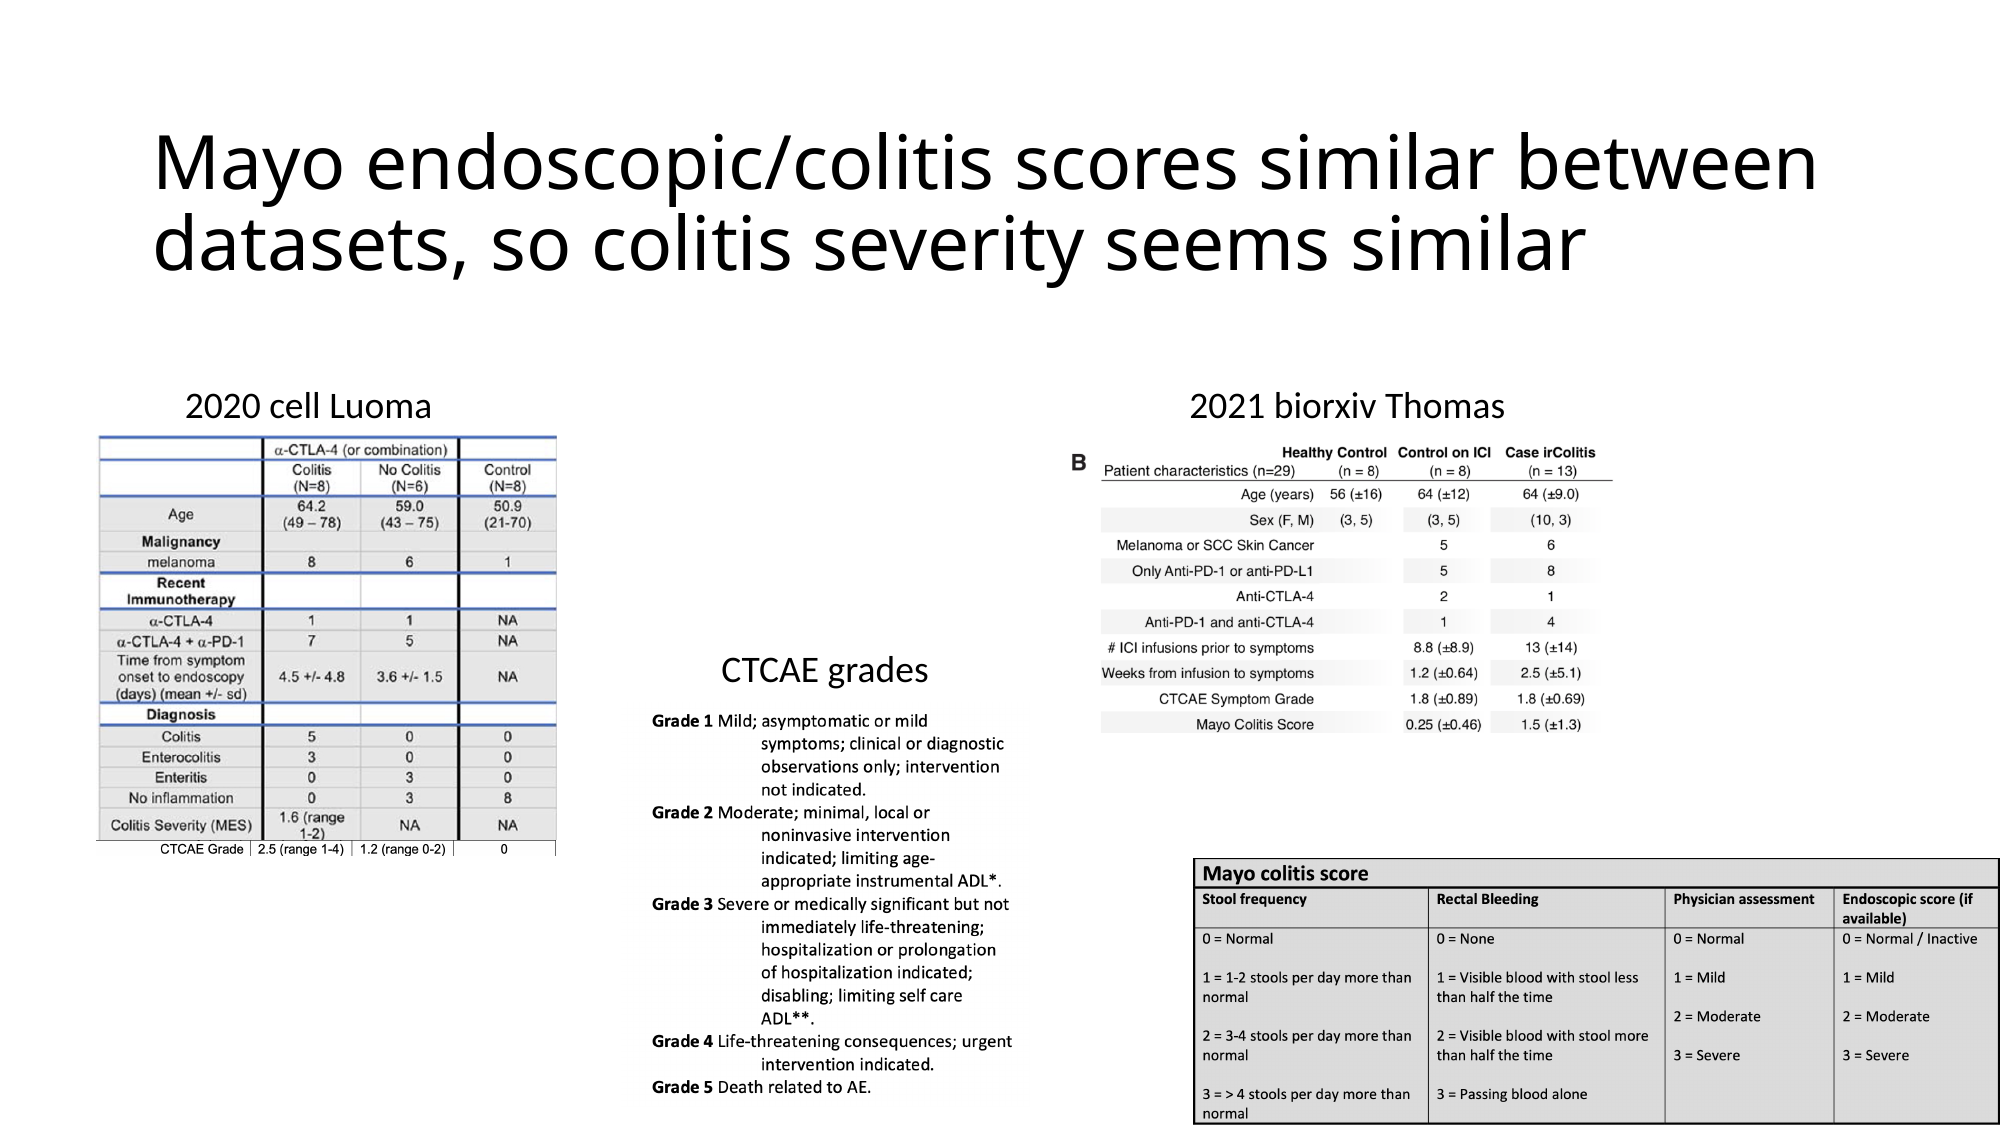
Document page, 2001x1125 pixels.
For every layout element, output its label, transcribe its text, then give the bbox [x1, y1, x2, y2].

text_box 2021 biorxiv Thomas [1174, 373, 1521, 430]
picture [1062, 430, 1633, 733]
text_box 2020 cell Luoma [170, 373, 448, 434]
text_box CTCAE grades [706, 638, 944, 698]
picture [1193, 858, 2000, 1125]
title Mayo endoscopic/colitis scores similar between datasets, so colitis severity seems similar [137, 97, 1840, 315]
picture [621, 702, 1030, 1107]
picture [96, 435, 557, 856]
